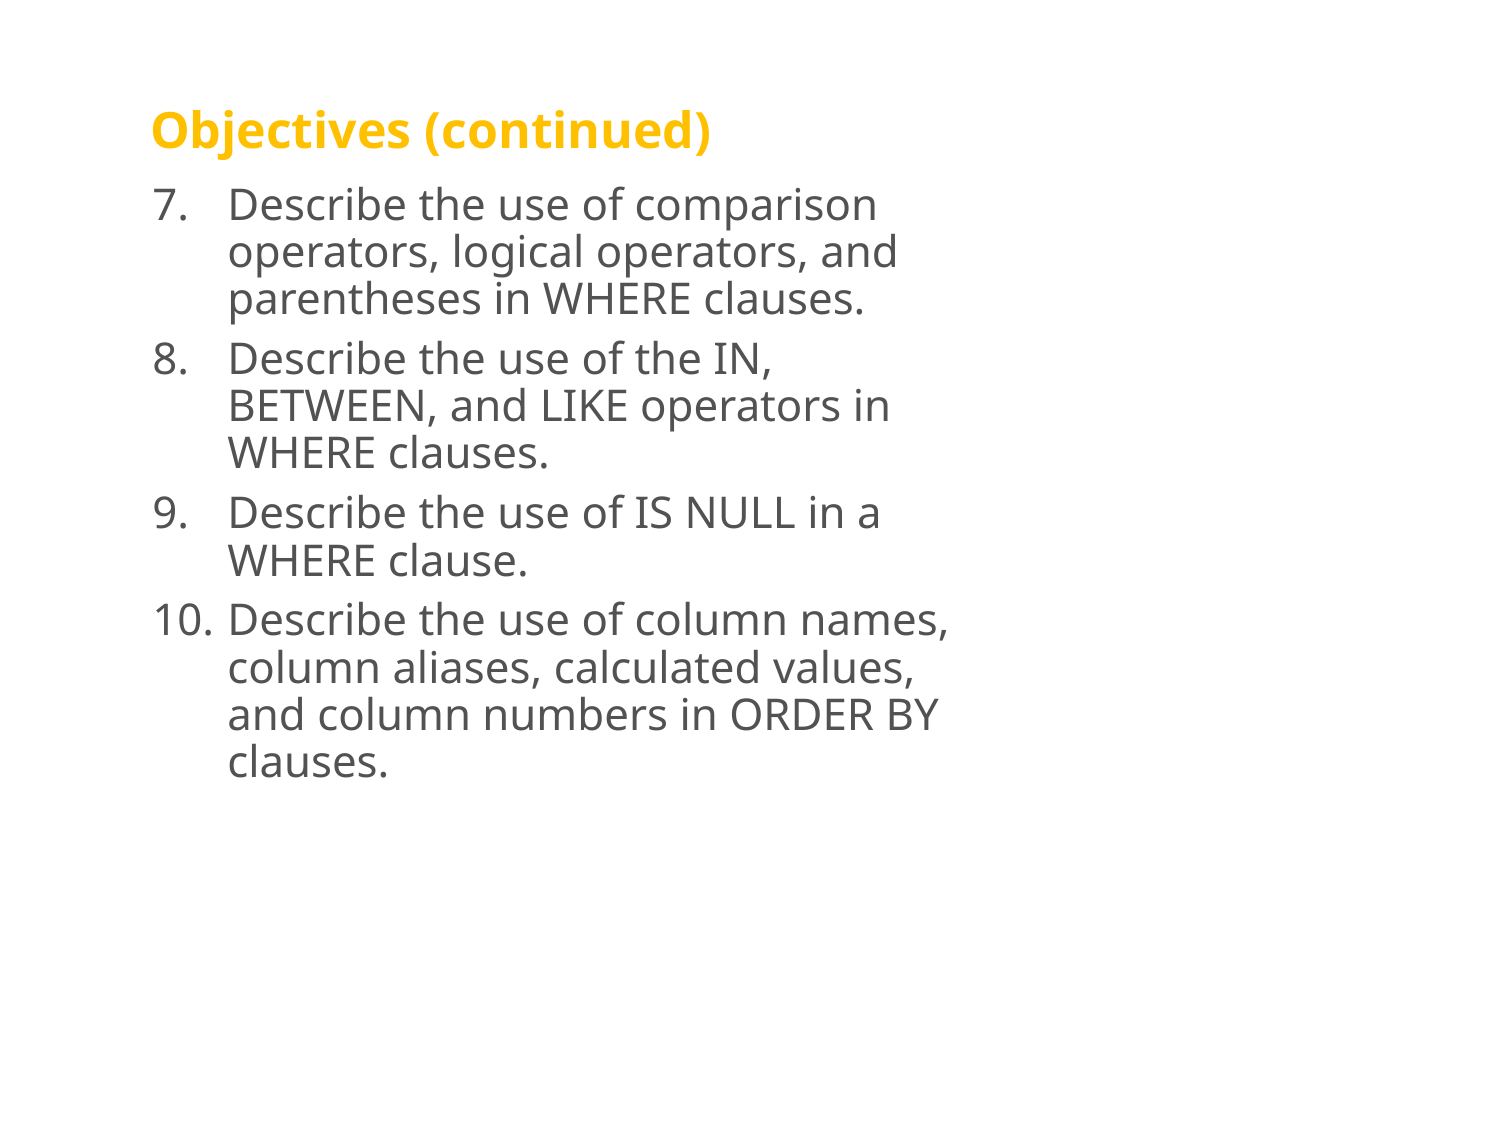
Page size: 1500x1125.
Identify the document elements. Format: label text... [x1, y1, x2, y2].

list Describe the use of comparison operators, logical operators, and parentheses in WHERE clauses. Describe the use of the IN, BETWEEN, and LIKE operators in WHERE clauses. Describe the use of IS NULL in a WHERE clause. Describe the use of column names, column aliases, calculated values, and column numbers in ORDER BY clauses. [137, 174, 1014, 975]
title Objectives (continued) [150, 38, 1350, 227]
